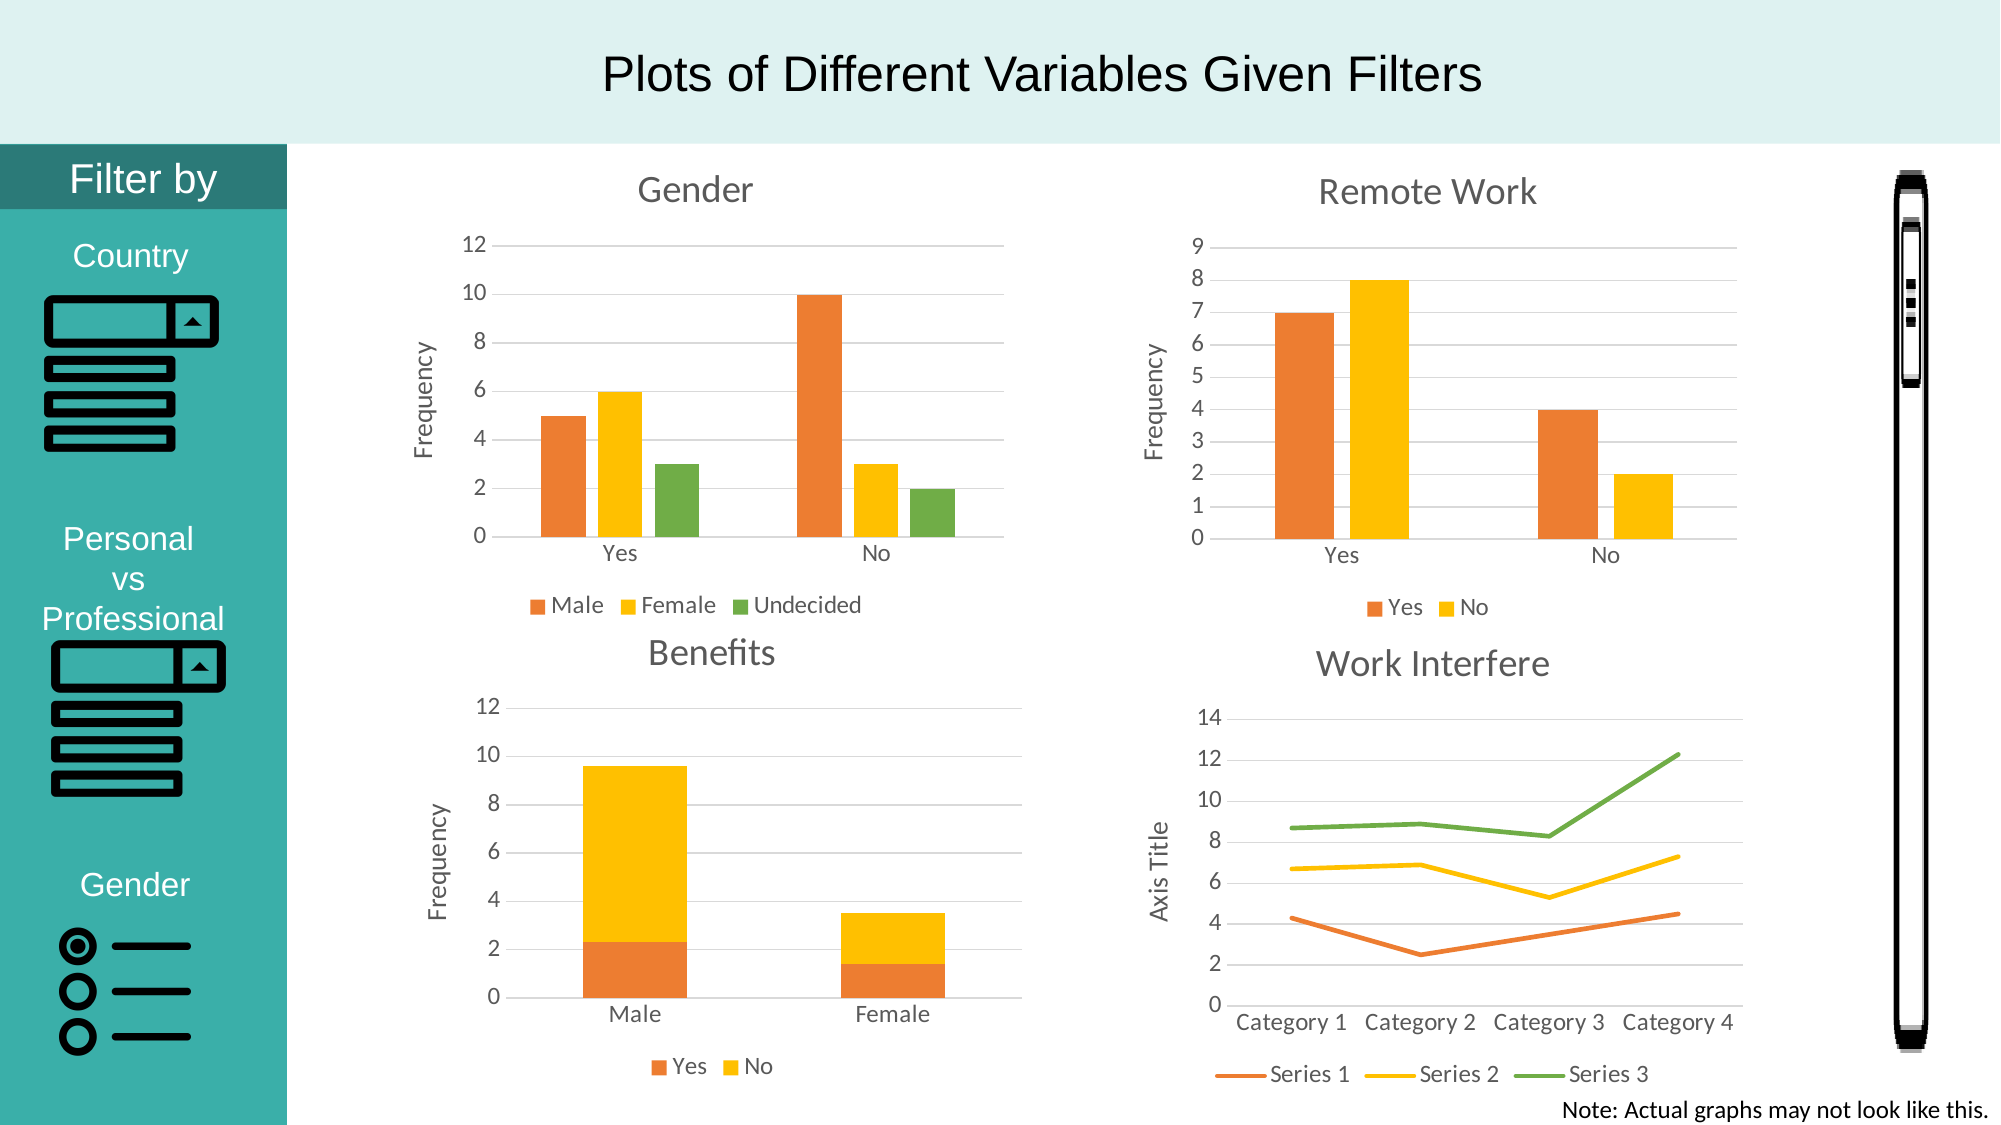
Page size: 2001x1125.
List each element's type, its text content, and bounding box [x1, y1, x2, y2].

picture [42, 622, 234, 814]
text_box Filter by [0, 144, 287, 210]
picture [35, 277, 227, 469]
text_box Country [57, 226, 205, 277]
text_box Personal vs Professional [26, 510, 240, 645]
text_box Gender [65, 856, 206, 911]
text_box Plots of Different Variables Given Filters [587, 33, 1541, 109]
text_box [0, 0, 2000, 145]
chart [375, 143, 1035, 1087]
text_box [0, 143, 288, 1125]
chart [1105, 145, 1756, 1095]
picture [1802, 137, 2000, 1087]
text_box Note: Actual graphs may not look like this. [1547, 1086, 2000, 1125]
picture [35, 916, 211, 1062]
